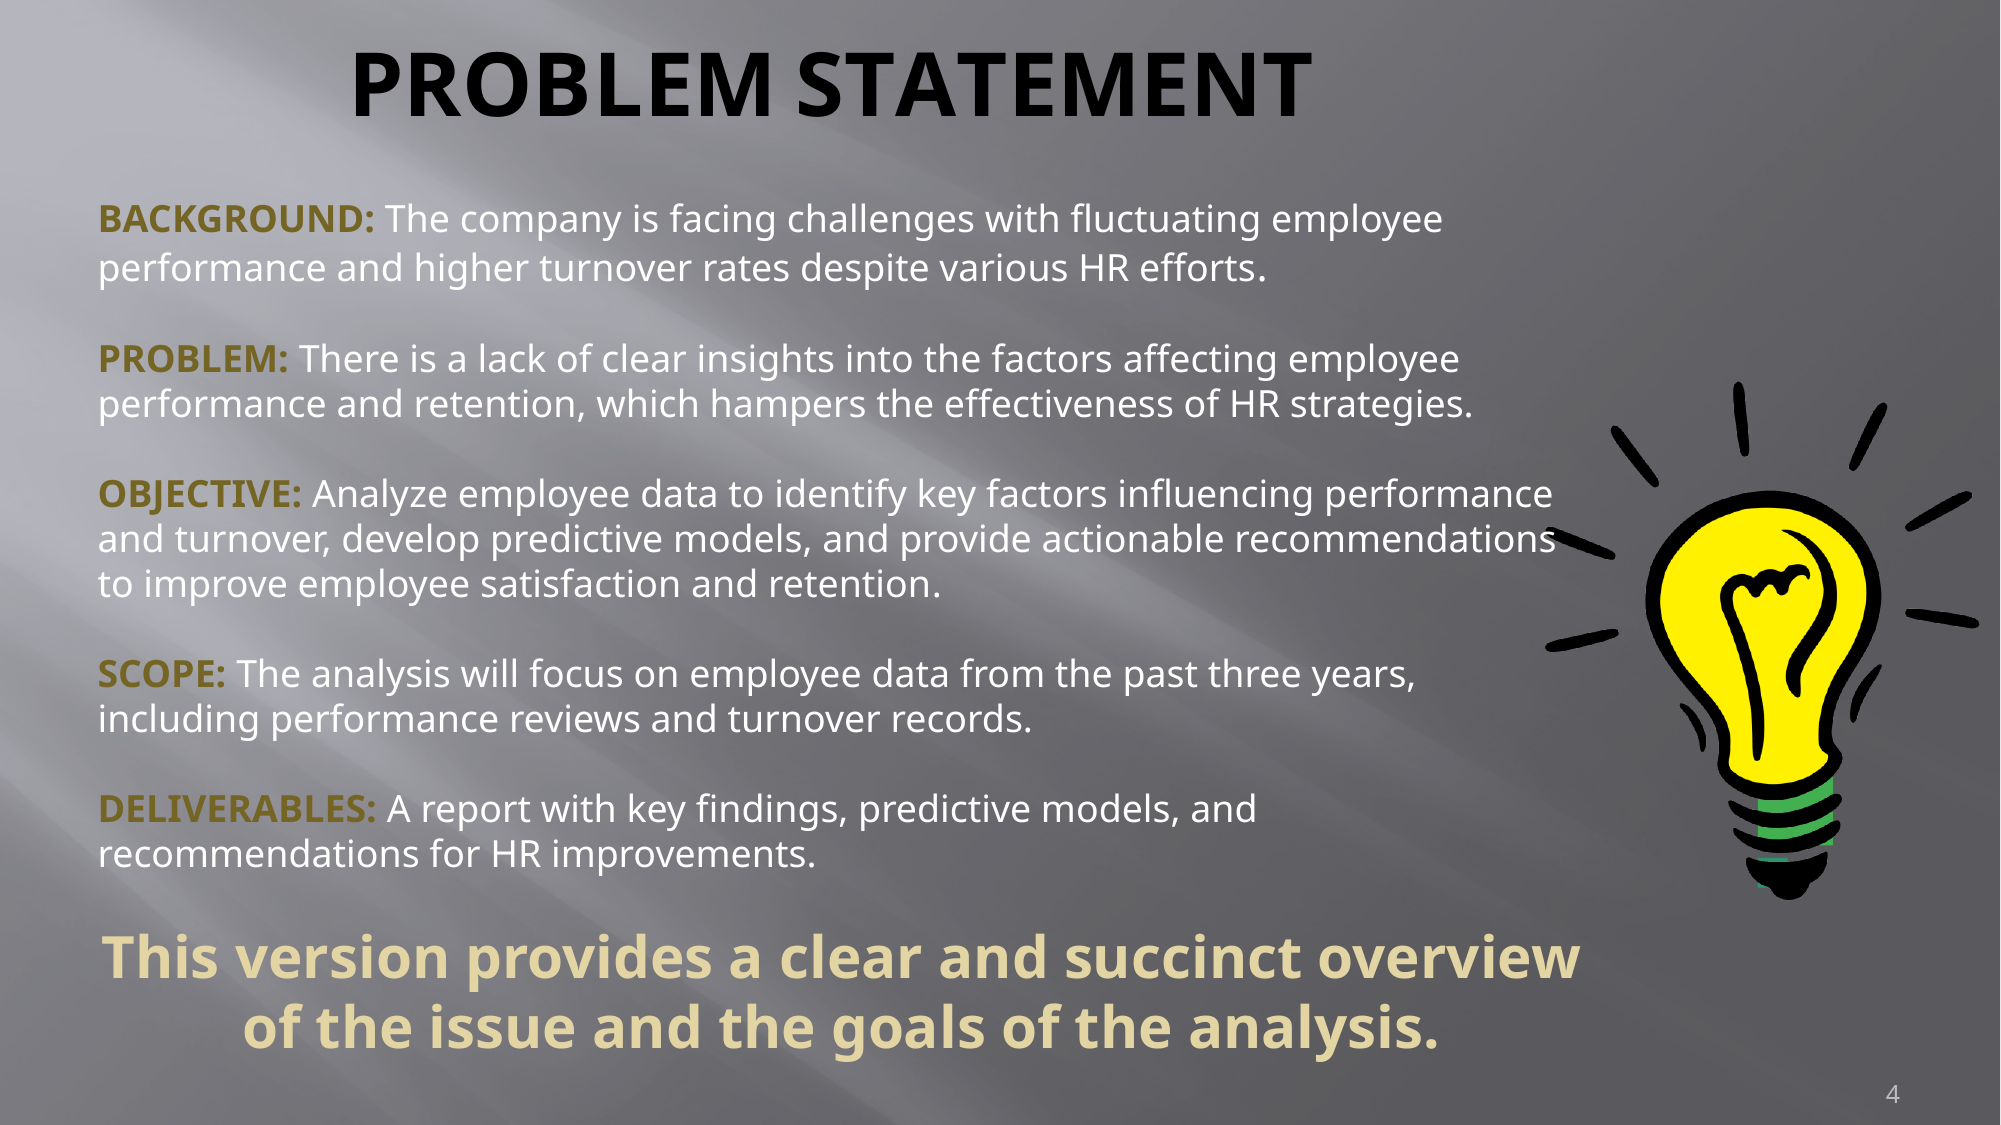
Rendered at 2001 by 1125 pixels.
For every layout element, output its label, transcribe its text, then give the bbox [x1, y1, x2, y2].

text_box BACKGROUND: The company is facing challenges with fluctuating employee performance and higher turnover rates despite various HR efforts. PROBLEM: There is a lack of clear insights into the factors affecting employee performance and retention, which hampers the effectiveness of HR strategies. OBJECTIVE: Analyze employee data to identify key factors influencing performance and turnover, develop predictive models, and provide actionable recommendations to improve employee satisfaction and retention. SCOPE: The analysis will focus on employee data from the past three years, including performance reviews and turnover records. DELIVERABLES: A report with key findings, predictive models, and recommendations for HR improvements. This version provides a clear and succinct overview of the issue and the goals of the analysis. [82, 187, 1600, 1113]
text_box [1534, 371, 1988, 907]
slide_number 4 [1733, 950, 1900, 1113]
title PROBLEM STATEMENT [110, 0, 1550, 176]
